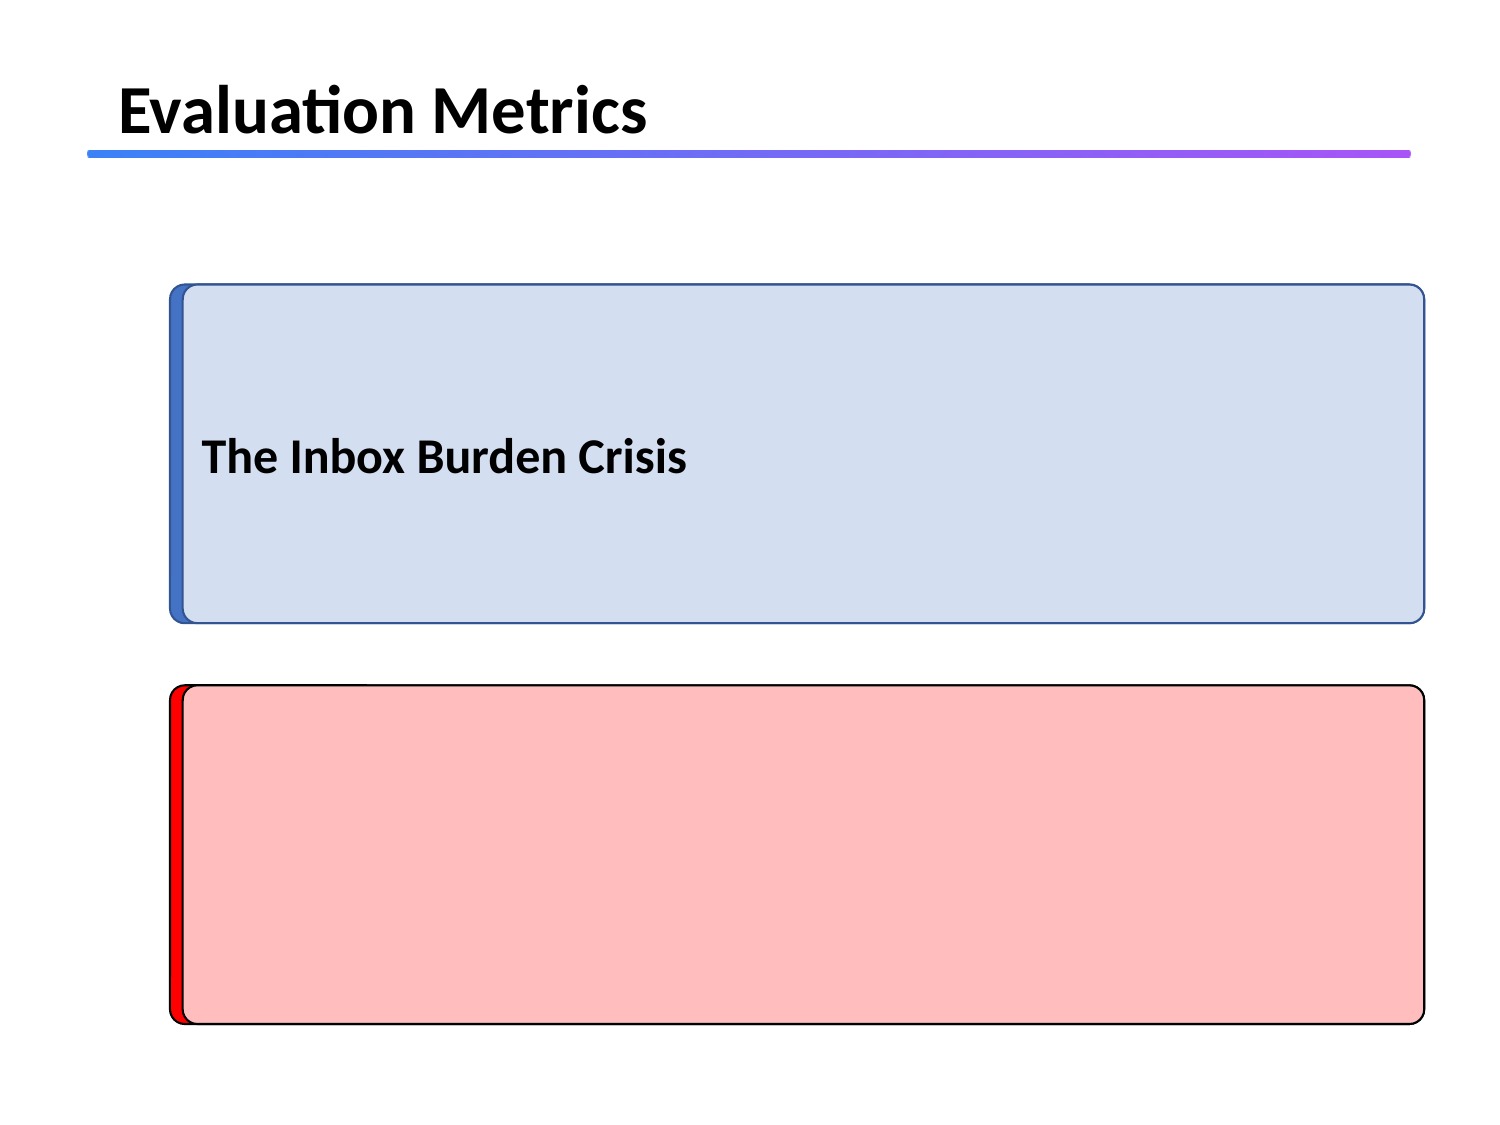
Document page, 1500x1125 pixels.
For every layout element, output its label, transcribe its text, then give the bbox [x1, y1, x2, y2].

title Evaluation Metrics [103, 59, 1397, 150]
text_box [170, 685, 1425, 1024]
title Evaluation Metrics [103, 158, 1397, 163]
picture [85, 150, 1415, 158]
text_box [170, 284, 1425, 624]
